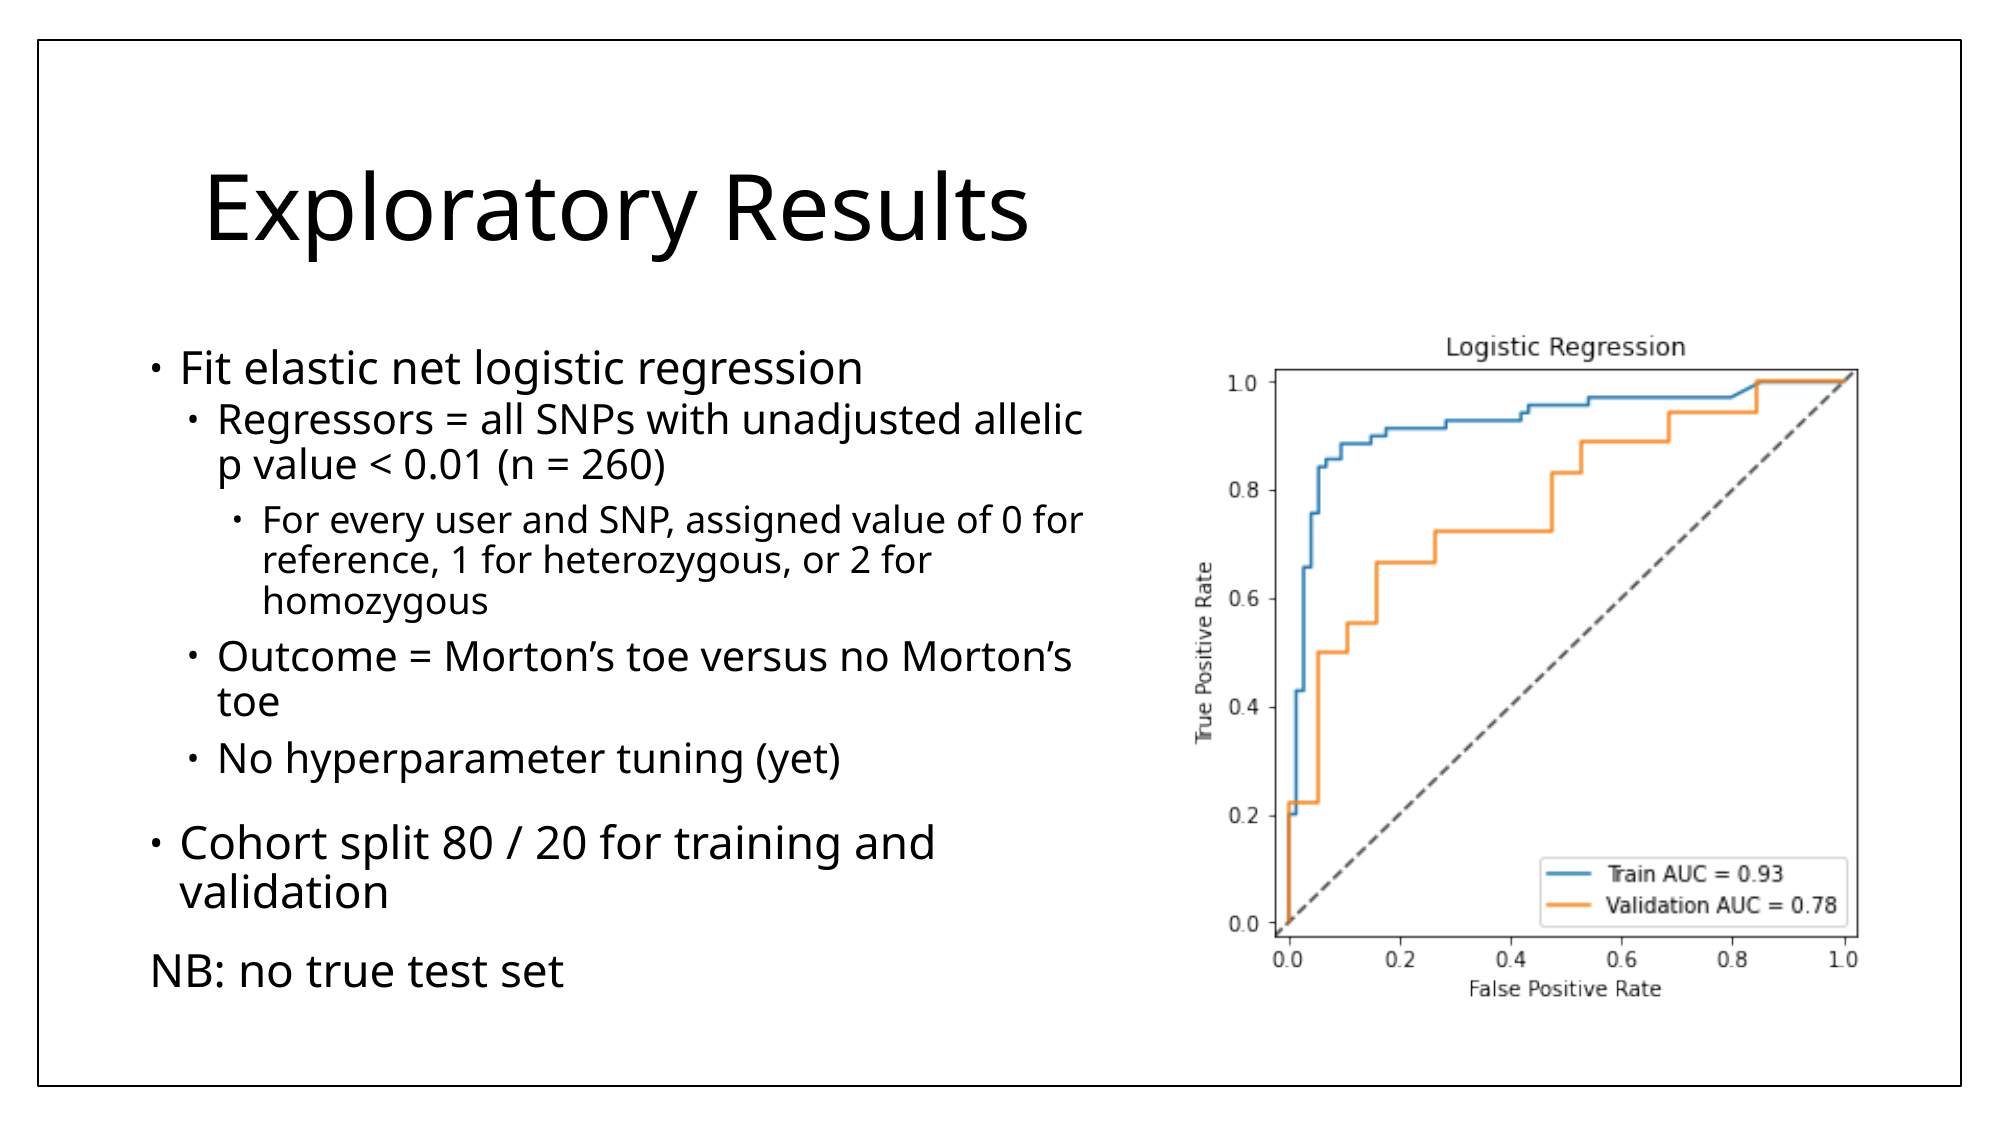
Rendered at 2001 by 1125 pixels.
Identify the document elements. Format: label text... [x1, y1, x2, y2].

list Fit elastic net logistic regression Regressors = all SNPs with unadjusted allelic p value < 0.01 (n = 260) For every user and SNP, assigned value of 0 for reference, 1 for heterozygous, or 2 for homozygous Outcome = Morton’s toe versus no Morton’s toe No hyperparameter tuning (yet) Cohort split 80 / 20 for training and validation NB: no true test set [126, 337, 1135, 1000]
title Exploratory Results [187, 99, 1808, 323]
picture [1182, 321, 1874, 1016]
